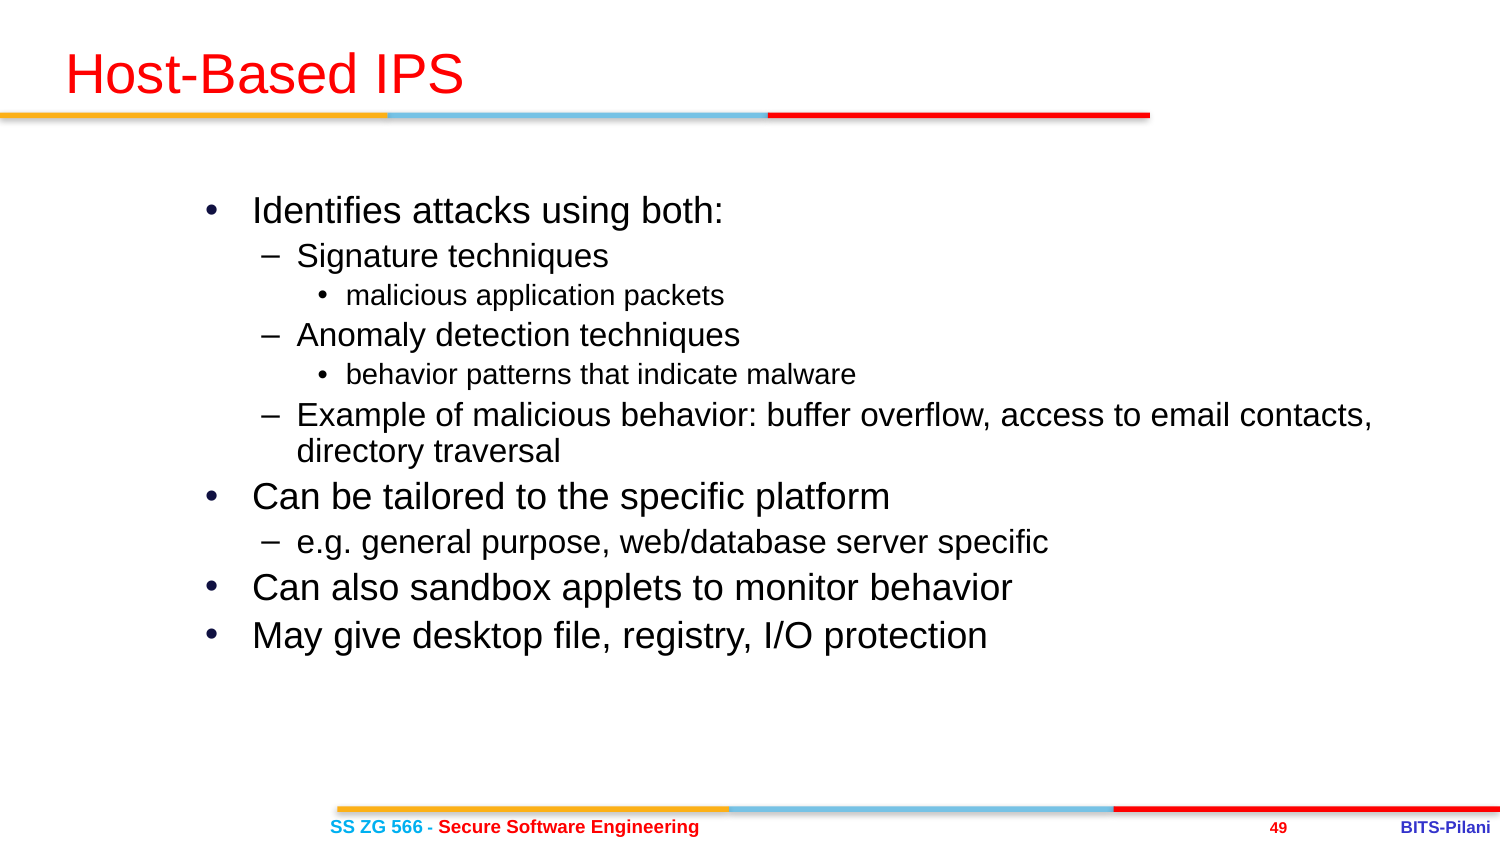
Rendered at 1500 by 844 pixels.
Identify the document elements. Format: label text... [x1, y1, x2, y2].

list Host-Based IPS [50, 35, 1097, 119]
list Identifies attacks using both: Signature techniques malicious application packets Anomaly detection techniques behavior patterns that indicate malware Example of malicious behavior: buffer overflow, access to email contacts, directory traversal Can be tailored to the specific platform e.g. general purpose, web/database server specific Can also sandbox applets to monitor behavior May give desktop file, registry, I/O protection [190, 183, 1400, 741]
